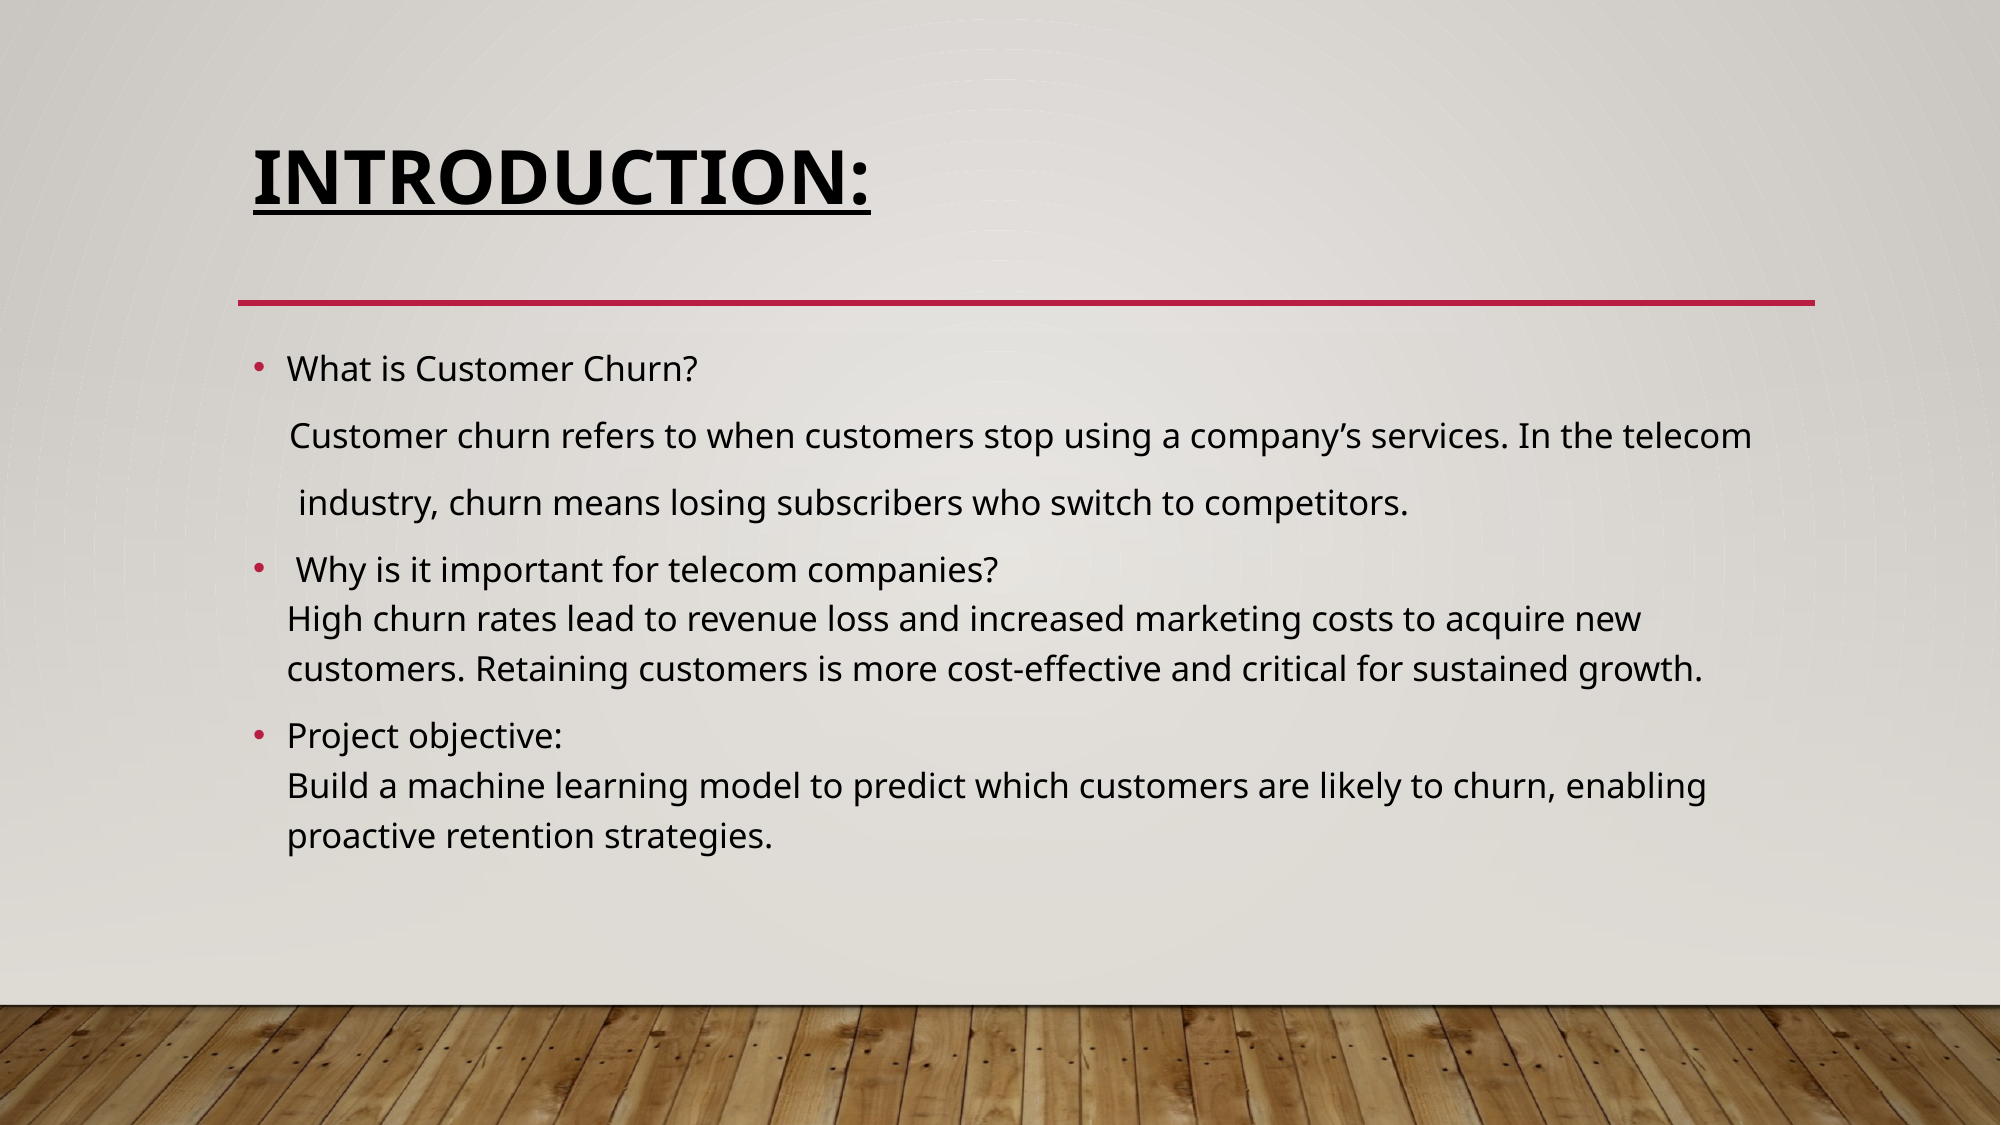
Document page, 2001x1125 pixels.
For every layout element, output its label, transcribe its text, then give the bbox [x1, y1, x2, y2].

list What is Customer Churn? Customer churn refers to when customers stop using a company’s services. In the telecom industry, churn means losing subscribers who switch to competitors. Why is it important for telecom companies? High churn rates lead to revenue loss and increased marketing costs to acquire new customers. Retaining customers is more cost-effective and critical for sustained growth. Project objective: Build a machine learning model to predict which customers are likely to churn, enabling proactive retention strategies. [238, 330, 1814, 897]
title Introduction: [238, 131, 1814, 305]
picture [0, 1005, 2000, 1125]
